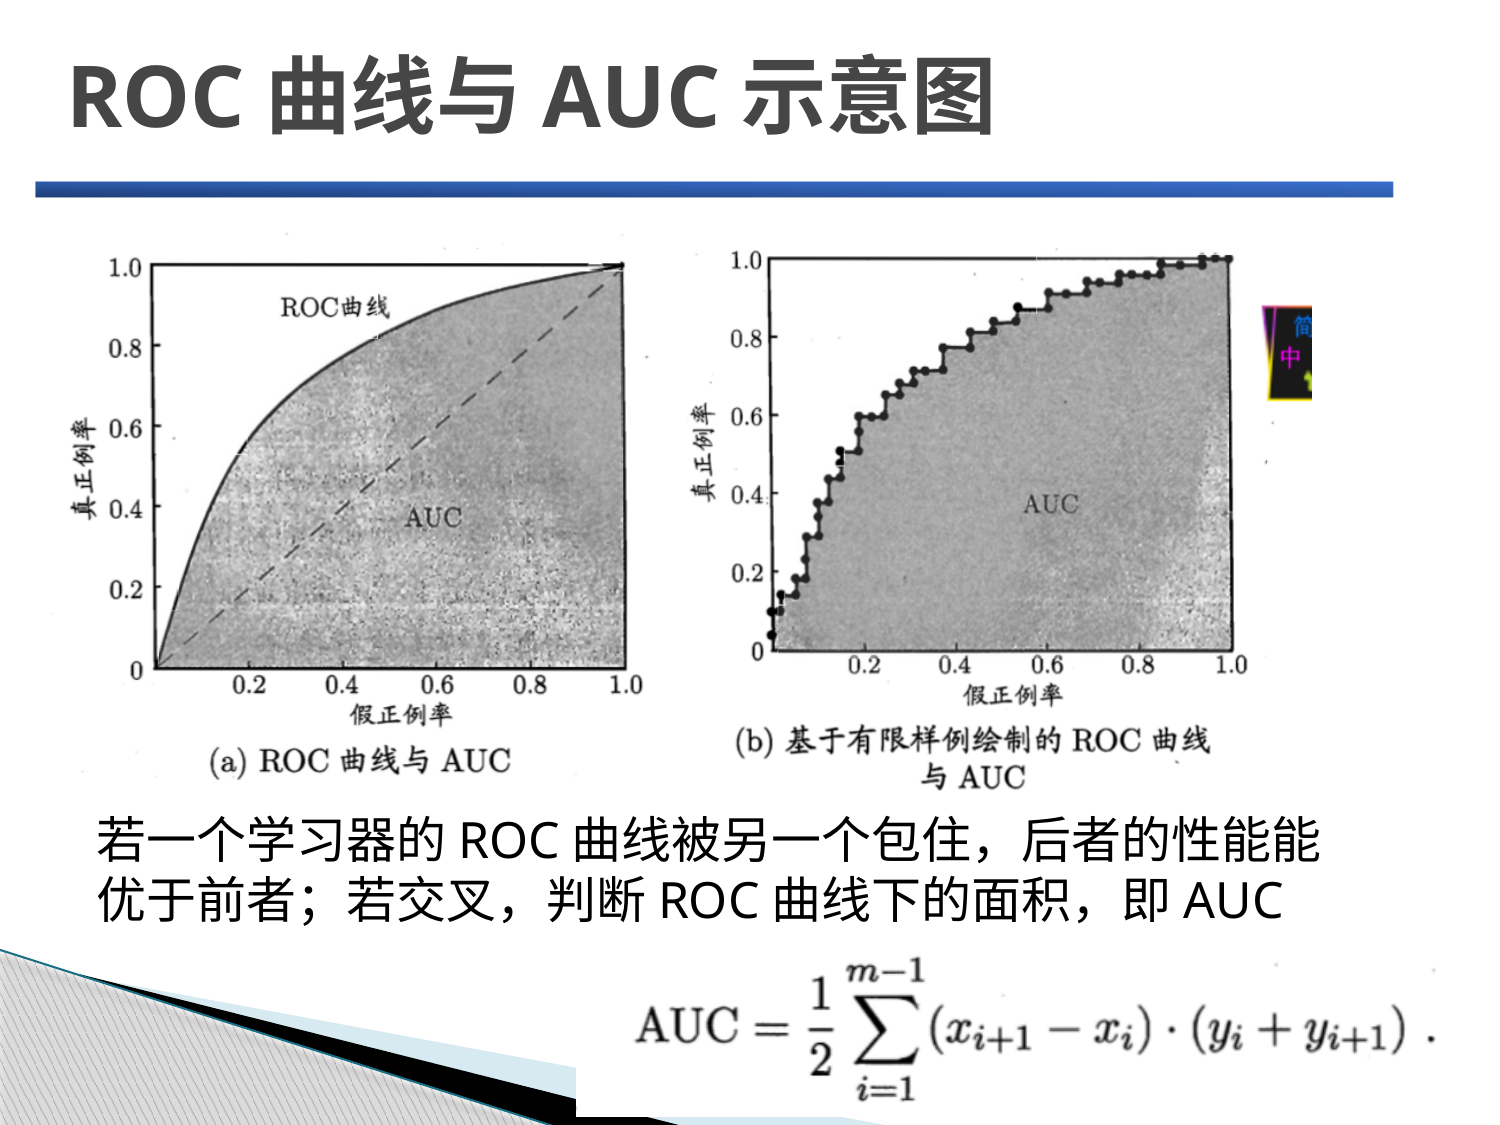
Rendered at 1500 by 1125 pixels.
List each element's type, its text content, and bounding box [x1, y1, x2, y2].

text_box 若一个学习器的ROC曲线被另一个包住，后者的性能能优于前者；若交叉，判断ROC曲线下的面积，即AUC [81, 801, 1371, 937]
picture [683, 215, 1313, 792]
picture [31, 158, 1406, 212]
picture [576, 928, 1457, 1117]
title ROC曲线与AUC示意图 [51, 0, 1402, 188]
picture [43, 223, 653, 789]
